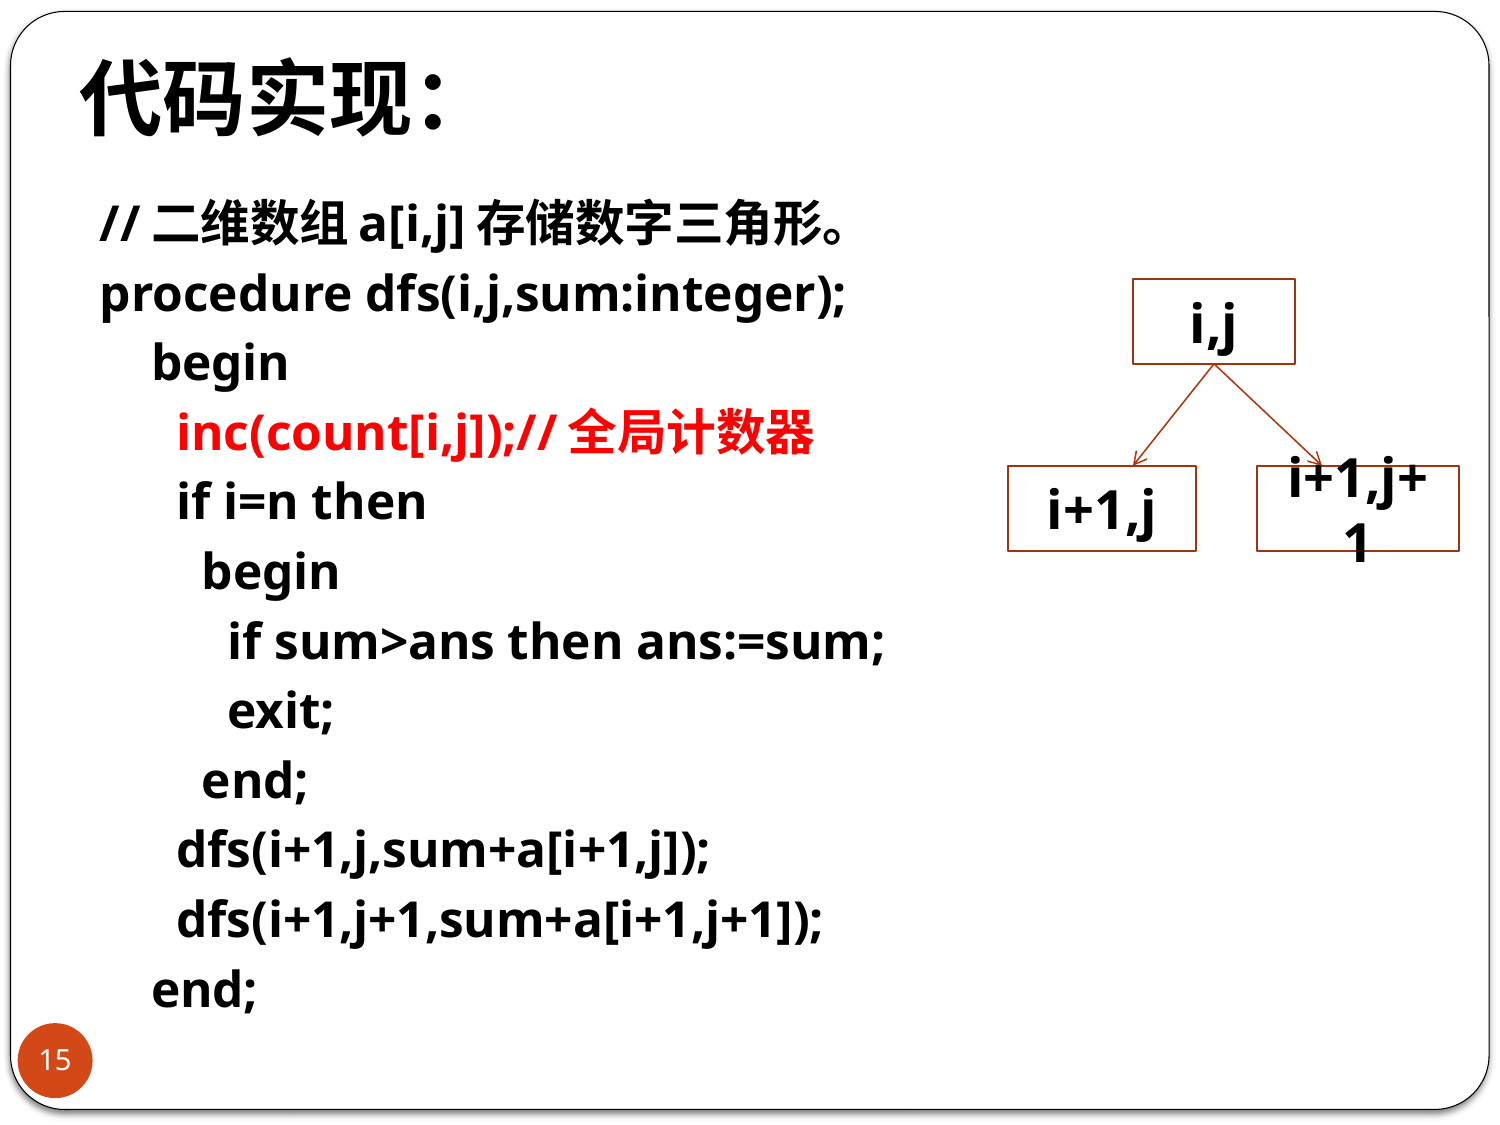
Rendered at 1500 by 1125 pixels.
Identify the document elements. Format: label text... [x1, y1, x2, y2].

slide_number 15 [17, 1023, 93, 1099]
list //二维数组a[i,j]存储数字三角形。 procedure dfs(i,j,sum:integer); begin inc(count[i,j]);//全局计数器 if i=n then begin if sum>ans then ans:=sum; exit; end; dfs(i+1,j,sum+a[i+1,j]); dfs(i+1,j+1,sum+a[i+1,j+1]); end; [85, 184, 1361, 1029]
title 代码实现： [64, 30, 526, 162]
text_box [1008, 278, 1459, 551]
